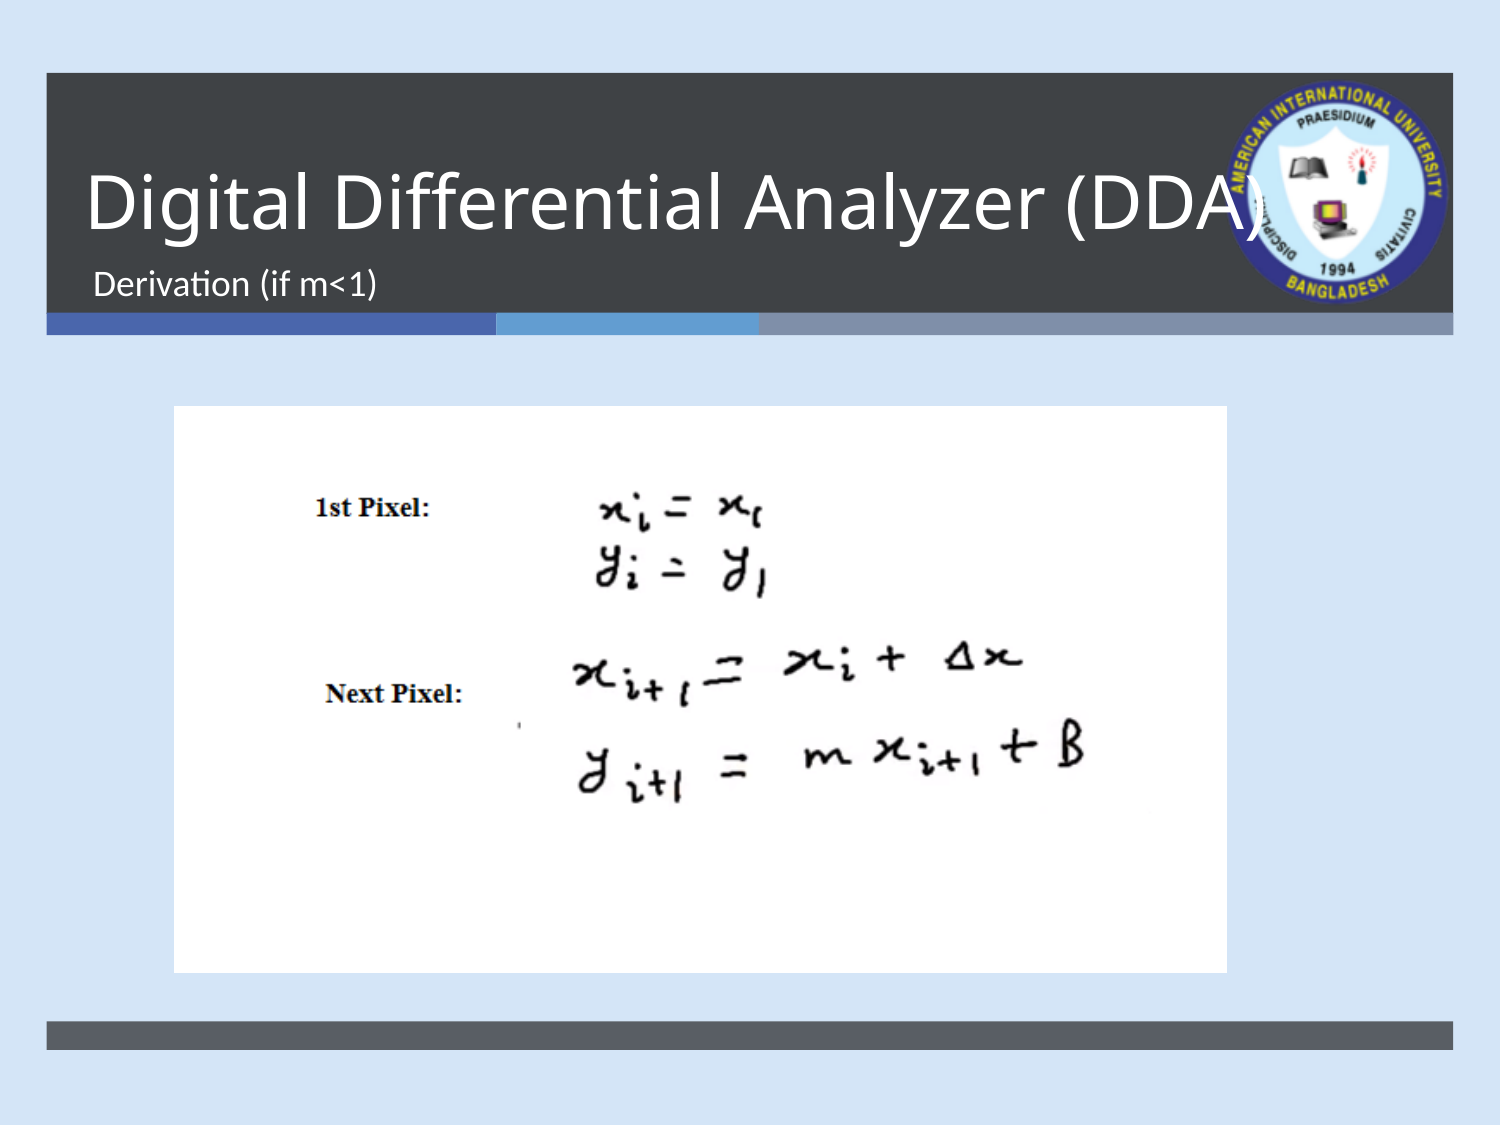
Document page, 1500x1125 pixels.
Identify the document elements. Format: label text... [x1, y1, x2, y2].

title Digital Differential Analyzer (DDA) [69, 73, 1351, 253]
picture [174, 405, 1228, 973]
subtitle Derivation (if m<1) [78, 251, 1351, 331]
picture [1351, 75, 1454, 310]
